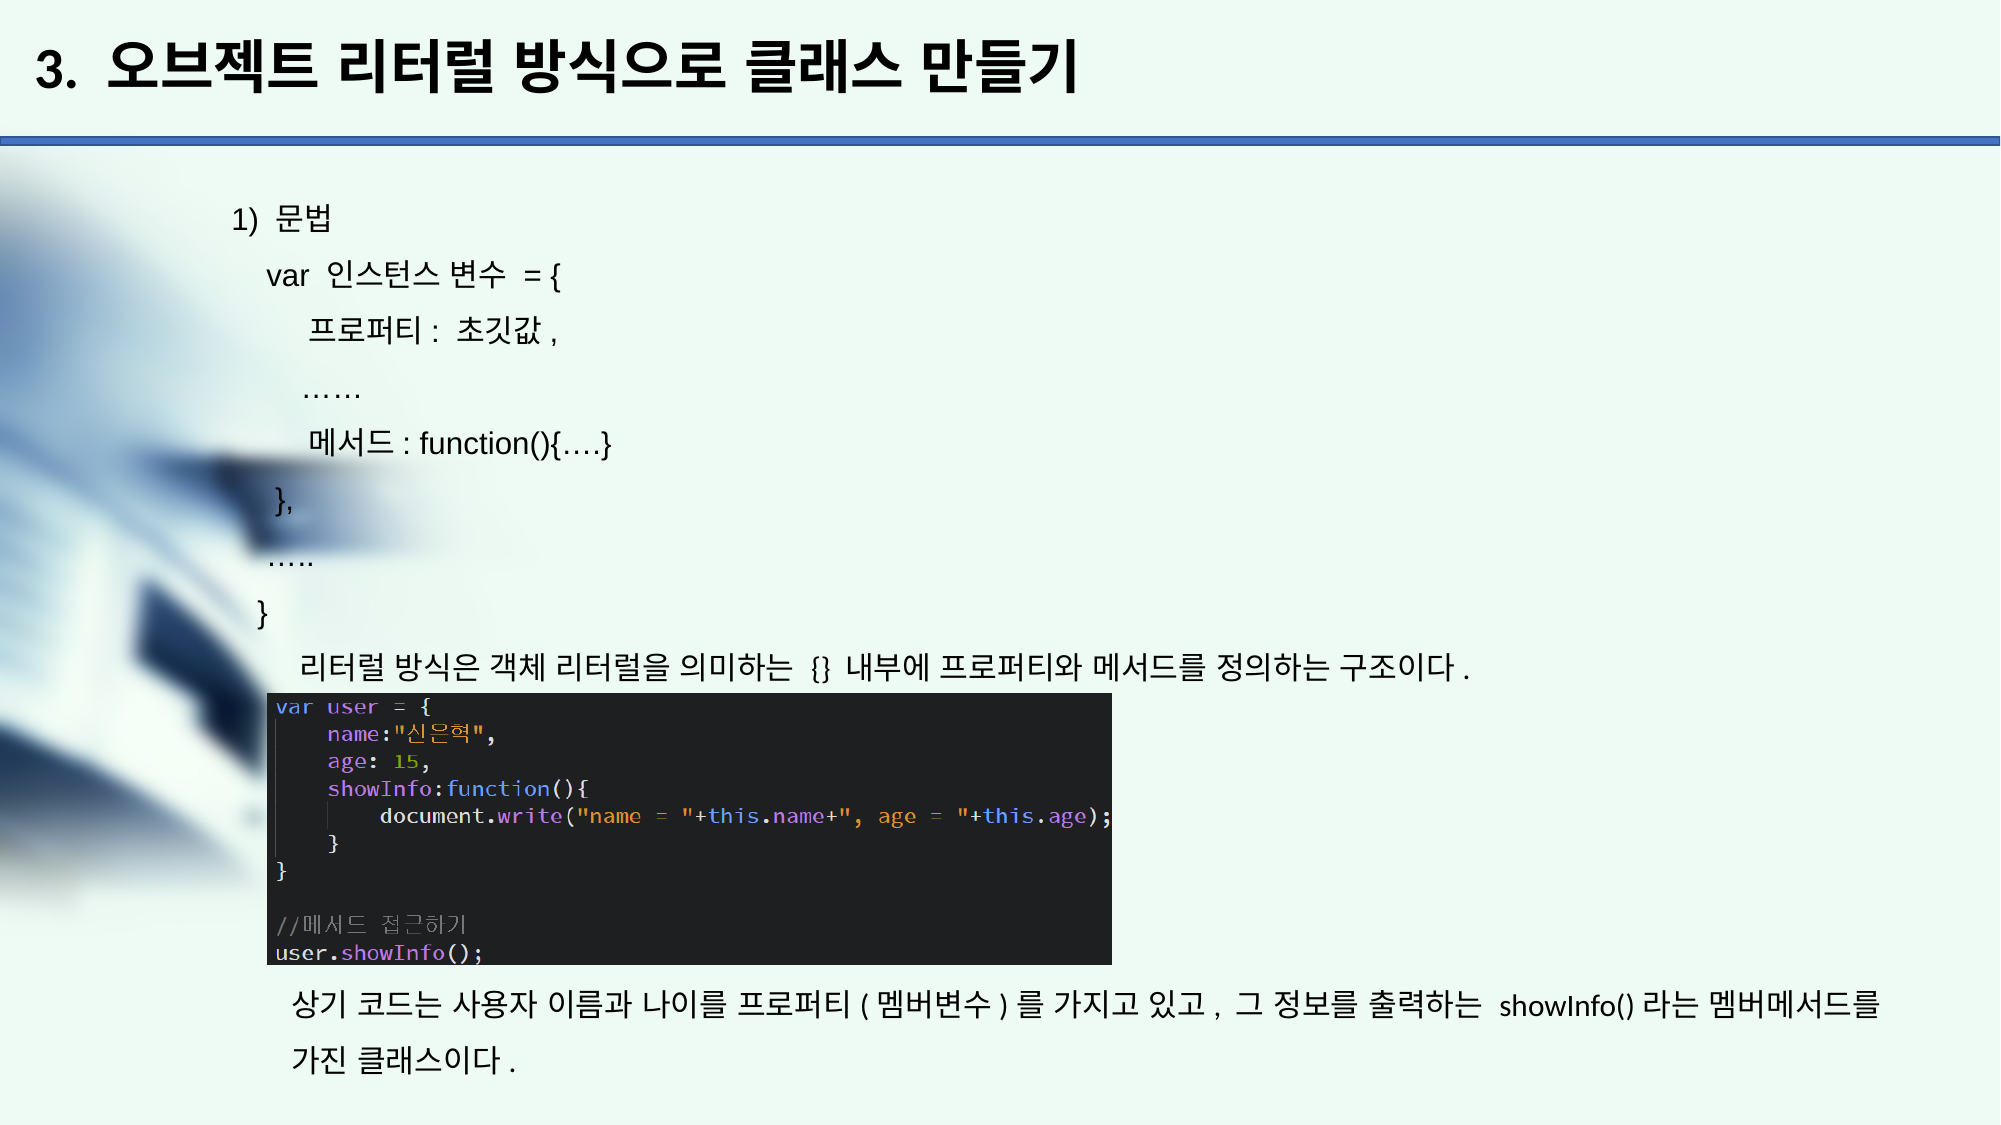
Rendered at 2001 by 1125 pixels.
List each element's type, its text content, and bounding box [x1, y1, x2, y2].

picture [0, 0, 2000, 136]
picture [0, 146, 2000, 1125]
text_box 1) 문법 var 인스턴스 변수 = { 프로퍼티: 초깃값, …… 메서드: function(){….} }, ….. } 리터럴 방식은 객체 리터럴을 의미하는 {} 내부에 프로퍼티와 메서드를 정의하는 구조이다. 상기 코드는 사용자 이름과 나이를 프로퍼티(멤버변수)를 가지고 있고, 그 정보를 출력하는 showInfo()라는 멤버메서드를 가진 클래스이다. [163, 172, 1922, 1086]
title 3. 오브젝트 리터럴 방식으로 클래스 만들기 [19, 14, 1745, 126]
